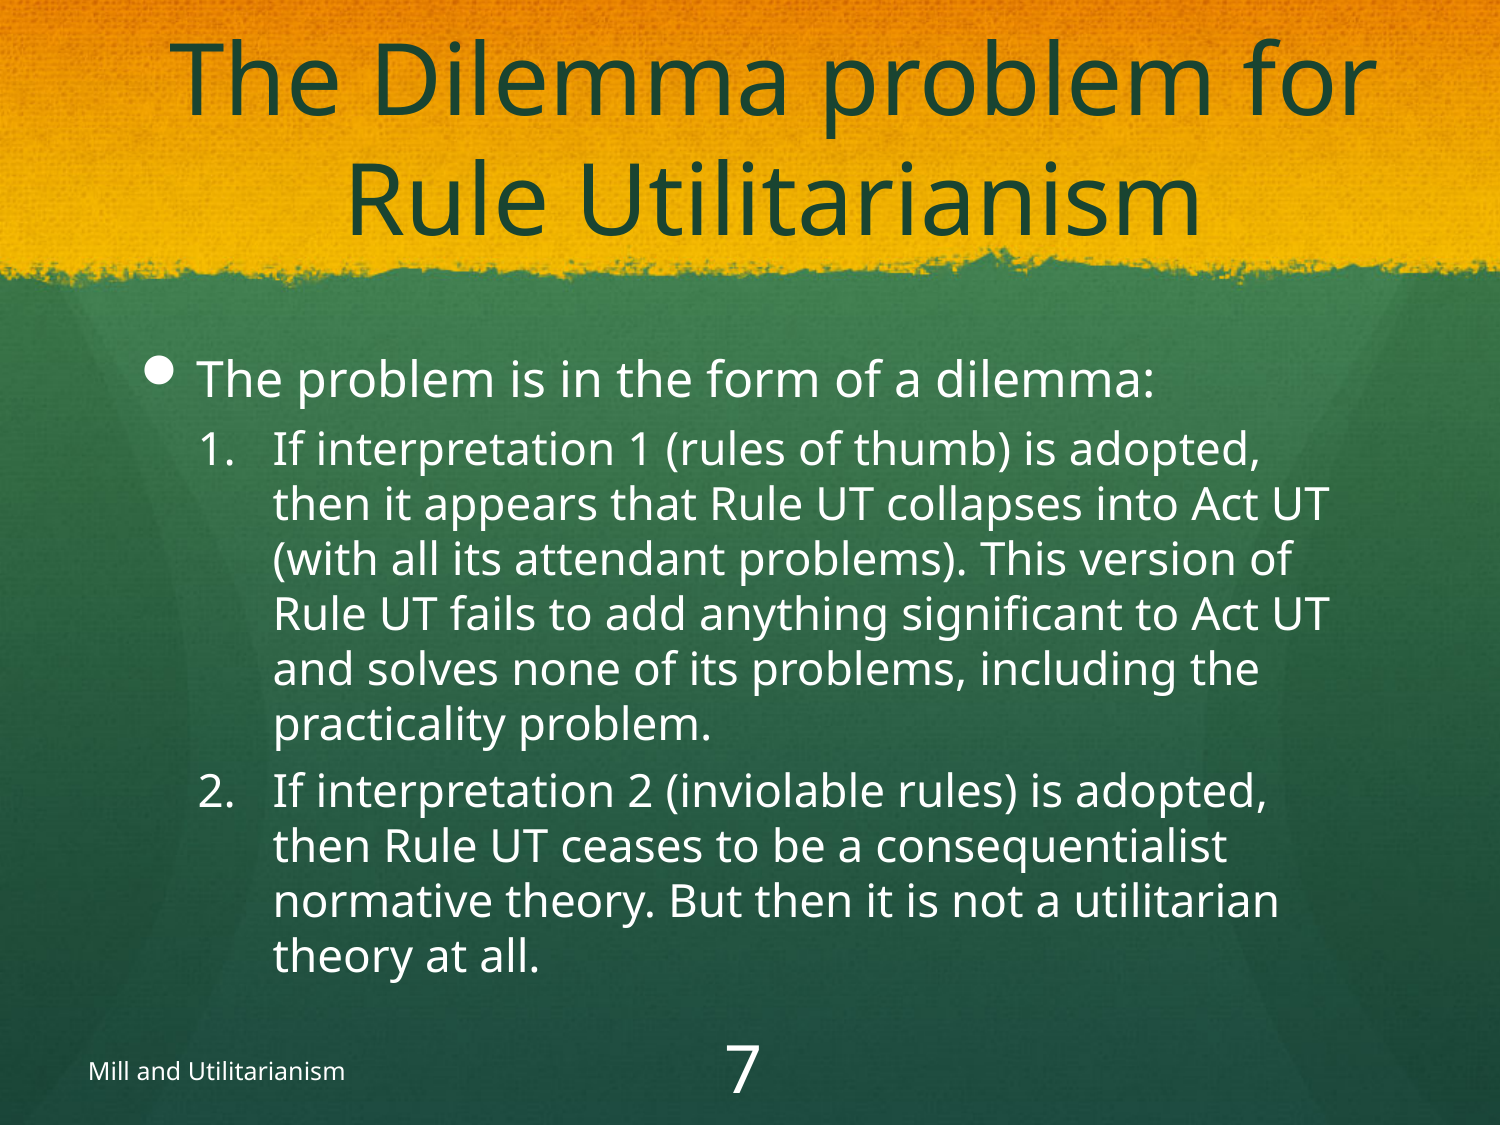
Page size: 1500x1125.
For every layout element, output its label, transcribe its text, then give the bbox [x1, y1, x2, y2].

list The problem is in the form of a dilemma: If interpretation 1 (rules of thumb) is adopted, then it appears that Rule UT collapses into Act UT (with all its attendant problems). This version of Rule UT fails to add anything significant to Act UT and solves none of its problems, including the practicality problem. If interpretation 2 (inviolable rules) is adopted, then Rule UT ceases to be a consequentialist normative theory. But then it is not a utilitarian theory at all. [125, 339, 1375, 1026]
slide_number 47 [662, 1042, 825, 1103]
text_box The Dilemma problem for Rule Utilitarianism [150, 0, 1400, 271]
picture [0, 0, 1500, 1125]
footer Mill and Utilitarianism [72, 1042, 548, 1103]
